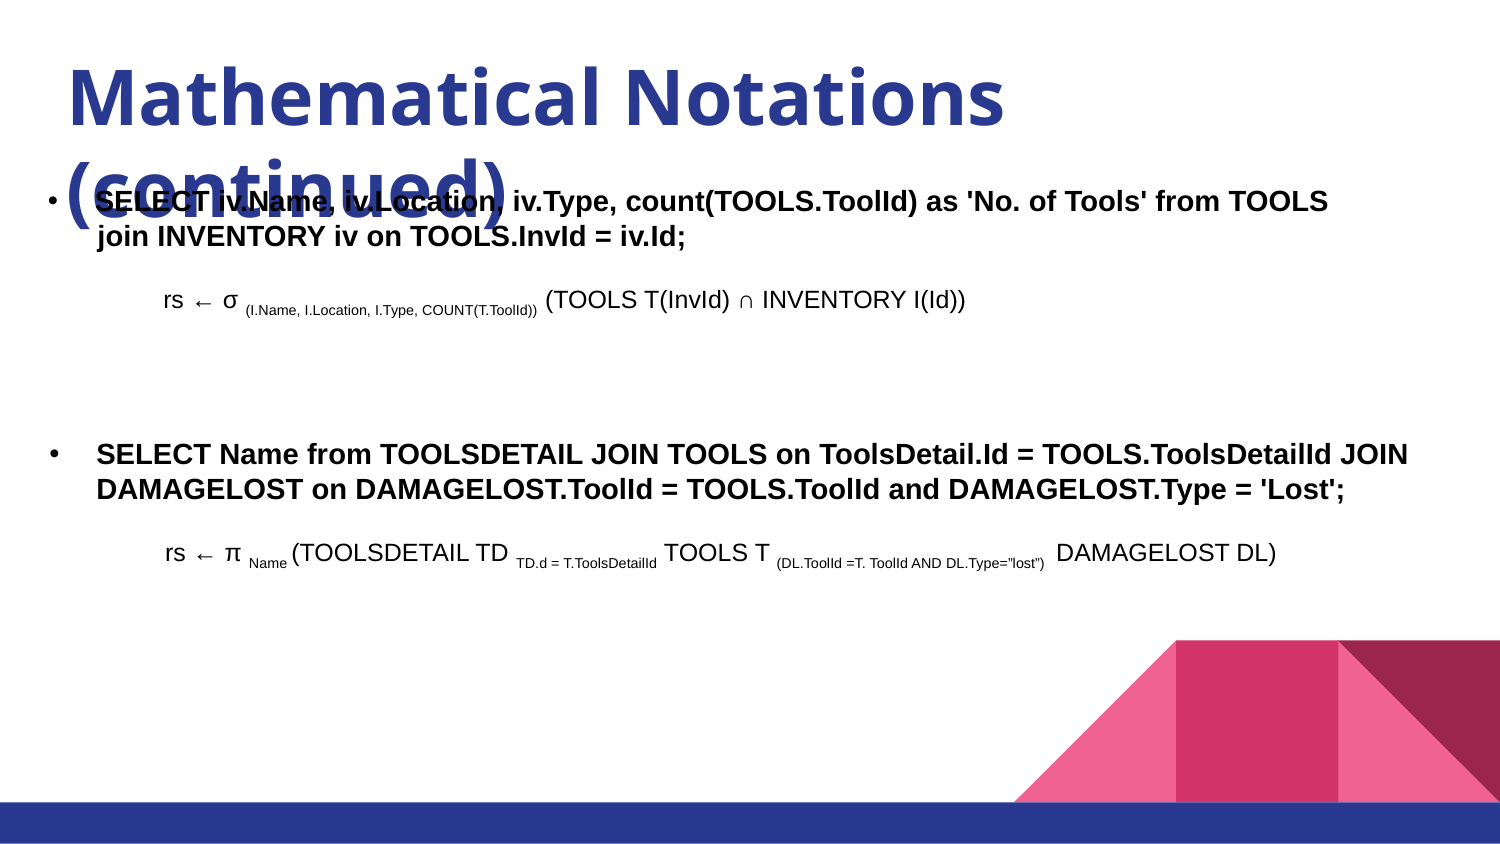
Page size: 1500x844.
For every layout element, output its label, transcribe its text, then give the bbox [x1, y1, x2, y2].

text_box SELECT iv.Name, iv.Location, iv.Type, count(TOOLS.ToolId) as 'No. of Tools' from TOOLS join INVENTORY iv on TOOLS.InvId = iv.Id; [32, 167, 1455, 249]
text_box SELECT Name from TOOLSDETAIL JOIN TOOLS on ToolsDetail.Id = TOOLS.ToolsDetailId JOIN DAMAGELOST on DAMAGELOST.ToolId = TOOLS.ToolId and DAMAGELOST.Type = 'Lost'; [34, 420, 1457, 502]
title Mathematical Notations (continued) [51, 33, 1449, 133]
text_box rs ← π Name (TOOLSDETAIL TD TD.d = T.ToolsDetailId TOOLS T (DL.ToolId =T. ToolId AND DL.Type=”lost”) DAMAGELOST DL) [0, 521, 1500, 604]
text_box rs ← σ (I.Name, I.Location, I.Type, COUNT(T.ToolId)) (TOOLS T(InvId) ∩ INVENTORY I(Id)) [0, 268, 1499, 351]
